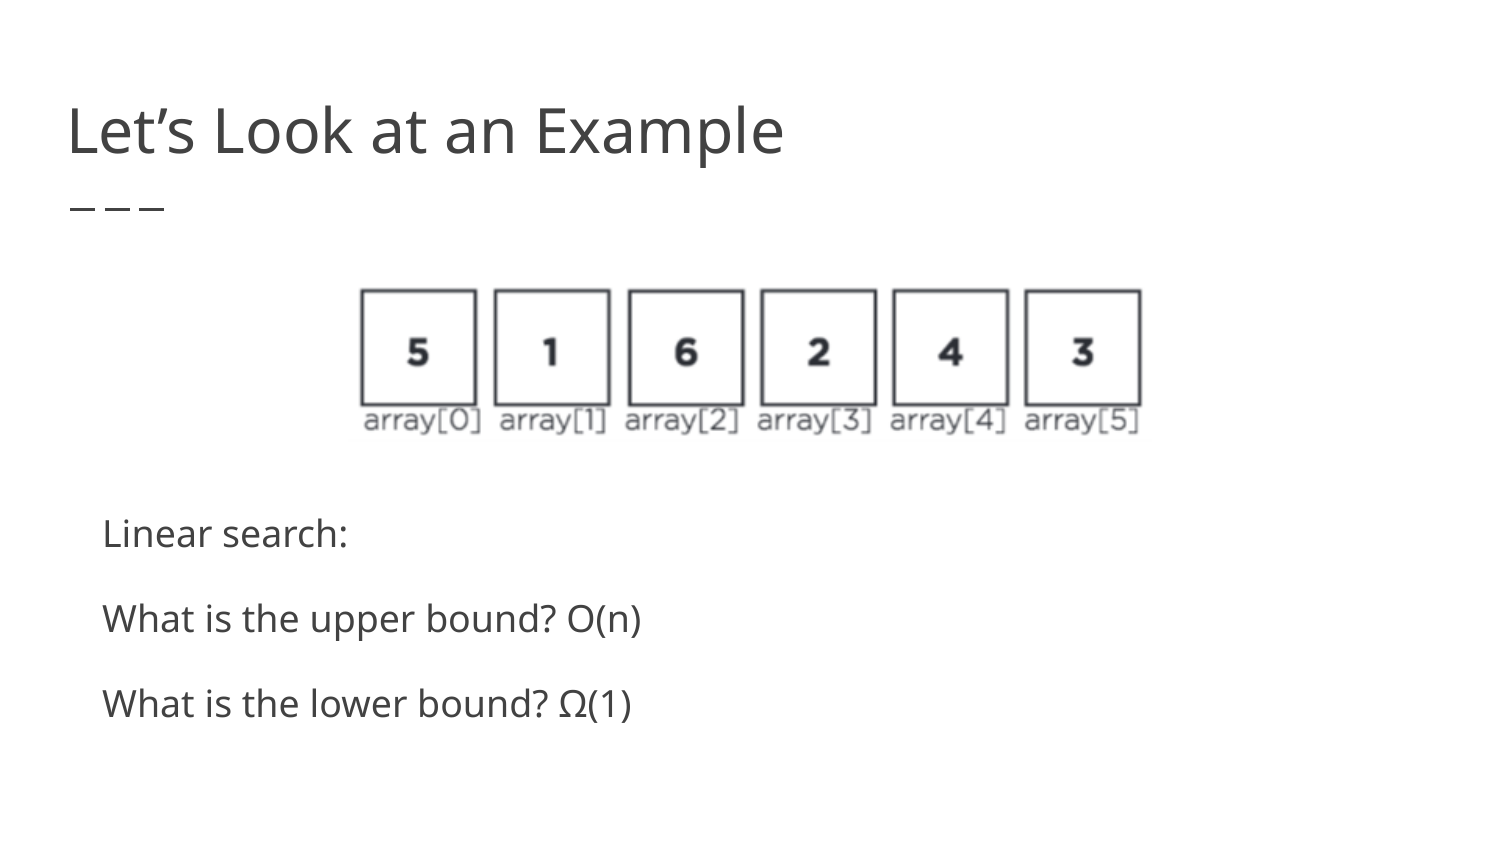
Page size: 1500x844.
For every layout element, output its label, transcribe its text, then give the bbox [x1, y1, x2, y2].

picture [348, 274, 1152, 442]
list Linear search: What is the upper bound? O(n) What is the lower bound? Ω(1) [86, 488, 1449, 750]
title Let’s Look at an Example [51, 61, 1449, 182]
